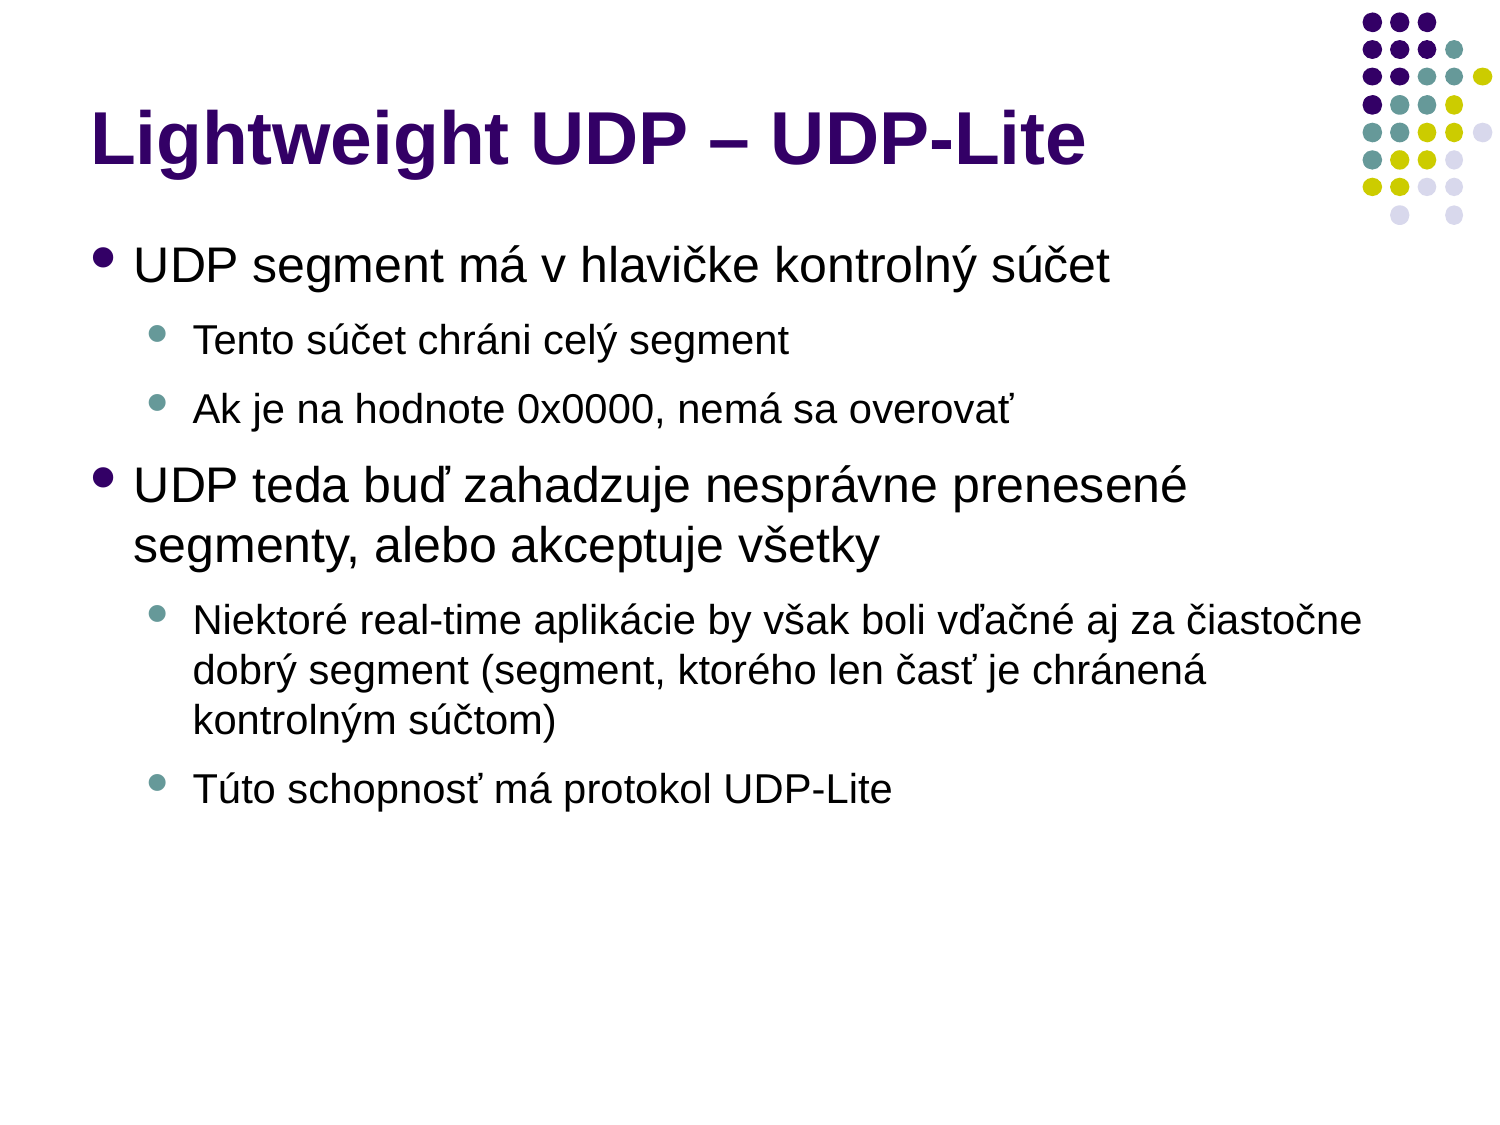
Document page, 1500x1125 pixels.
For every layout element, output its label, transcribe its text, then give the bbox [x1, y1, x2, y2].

list UDP segment má v hlavičke kontrolný súčet Tento súčet chráni celý segment Ak je na hodnote 0x0000, nemá sa overovať UDP teda buď zahadzuje nesprávne prenesené segmenty, alebo akceptuje všetky Niektoré real-time aplikácie by však boli vďačné aj za čiastočne dobrý segment (segment, ktorého len časť je chránená kontrolným súčtom) Túto schopnosť má protokol UDP-Lite [74, 224, 1426, 1083]
title Lightweight UDP – UDP-Lite [74, 19, 1351, 188]
